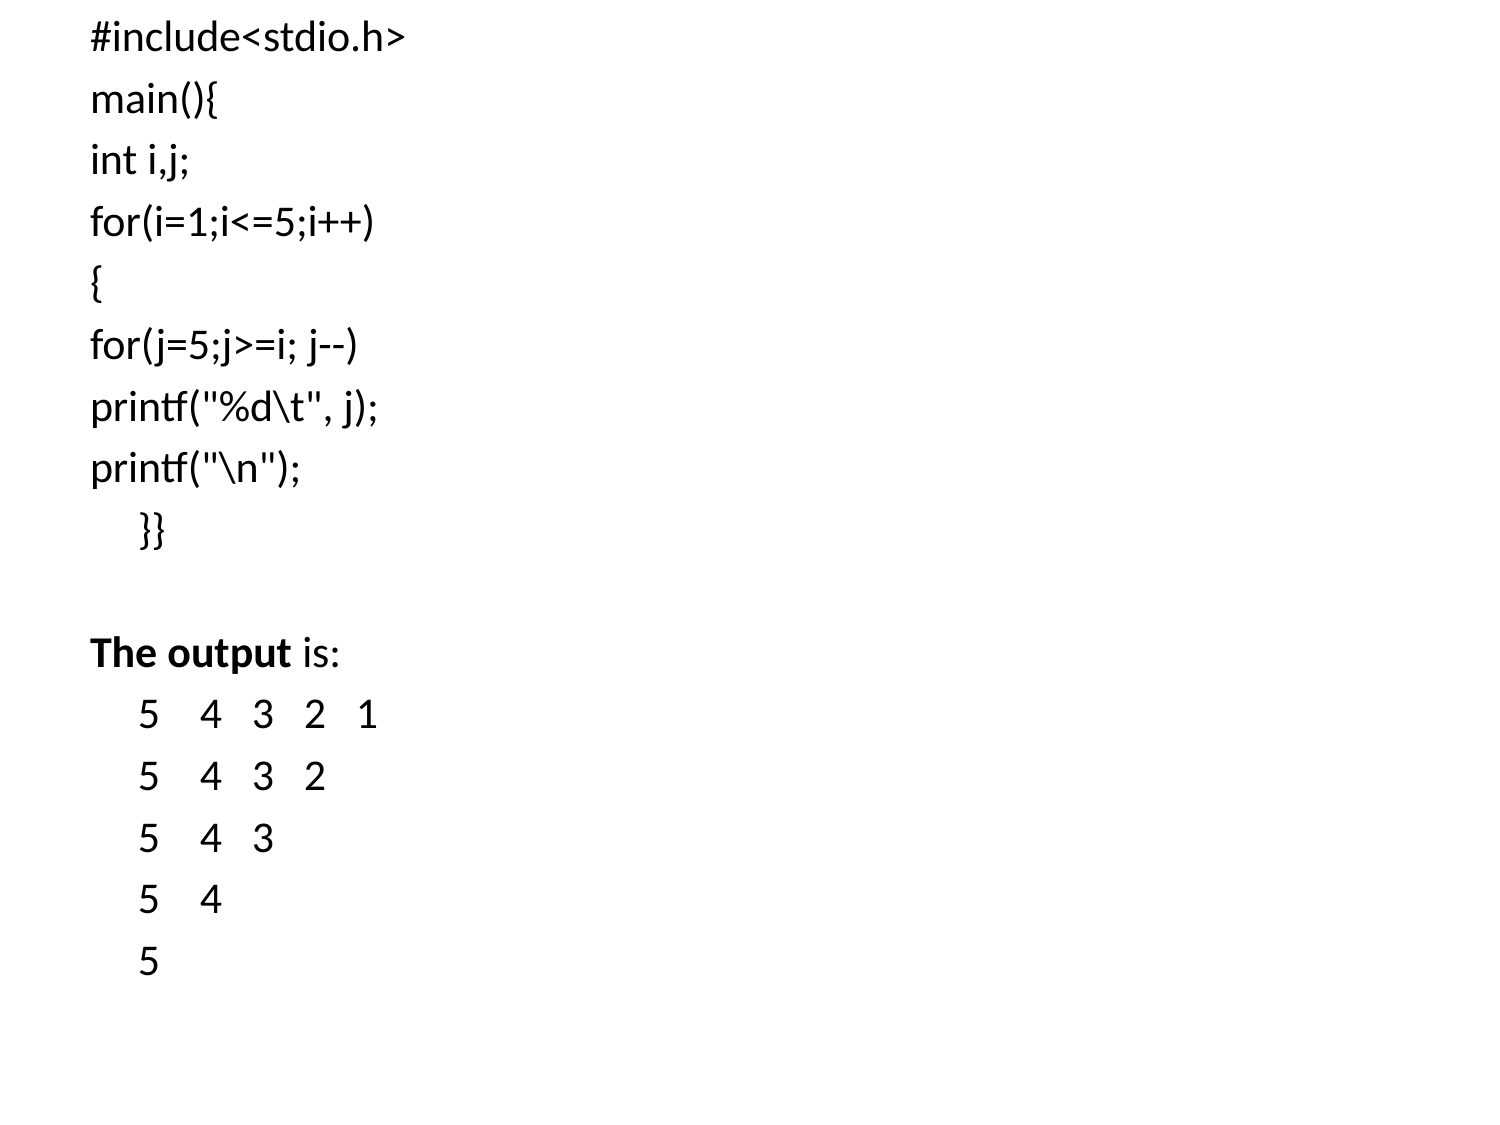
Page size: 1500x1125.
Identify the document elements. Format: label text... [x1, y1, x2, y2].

list #include<stdio.h> main(){ int i,j; for(i=1;i<=5;i++) { for(j=5;j>=i; j--) printf("%d\t", j); printf("\n"); }} The output is: 5 4 3 2 1 5 4 3 2 5 4 3 5 4 5 [75, 0, 1425, 1005]
